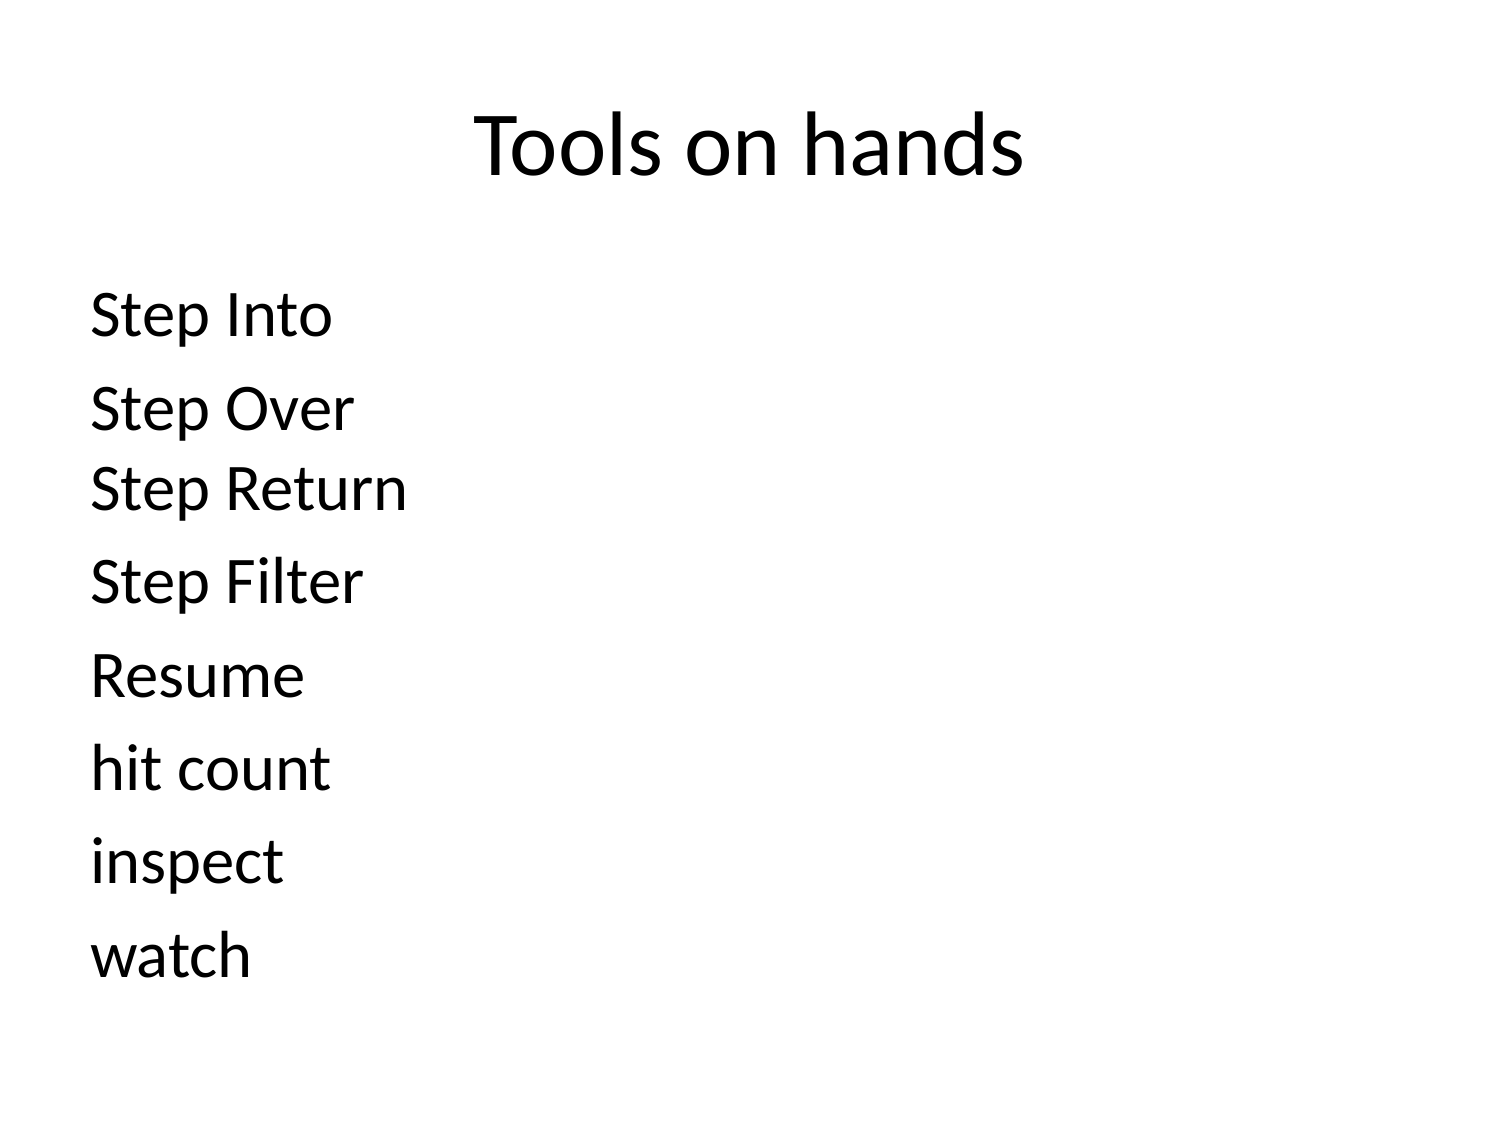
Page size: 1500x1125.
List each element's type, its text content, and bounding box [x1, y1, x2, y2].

title Tools on hands [75, 45, 1425, 233]
list Step Into Step Over Step Return Step Filter Resume hit count inspect watch [75, 262, 1425, 1005]
